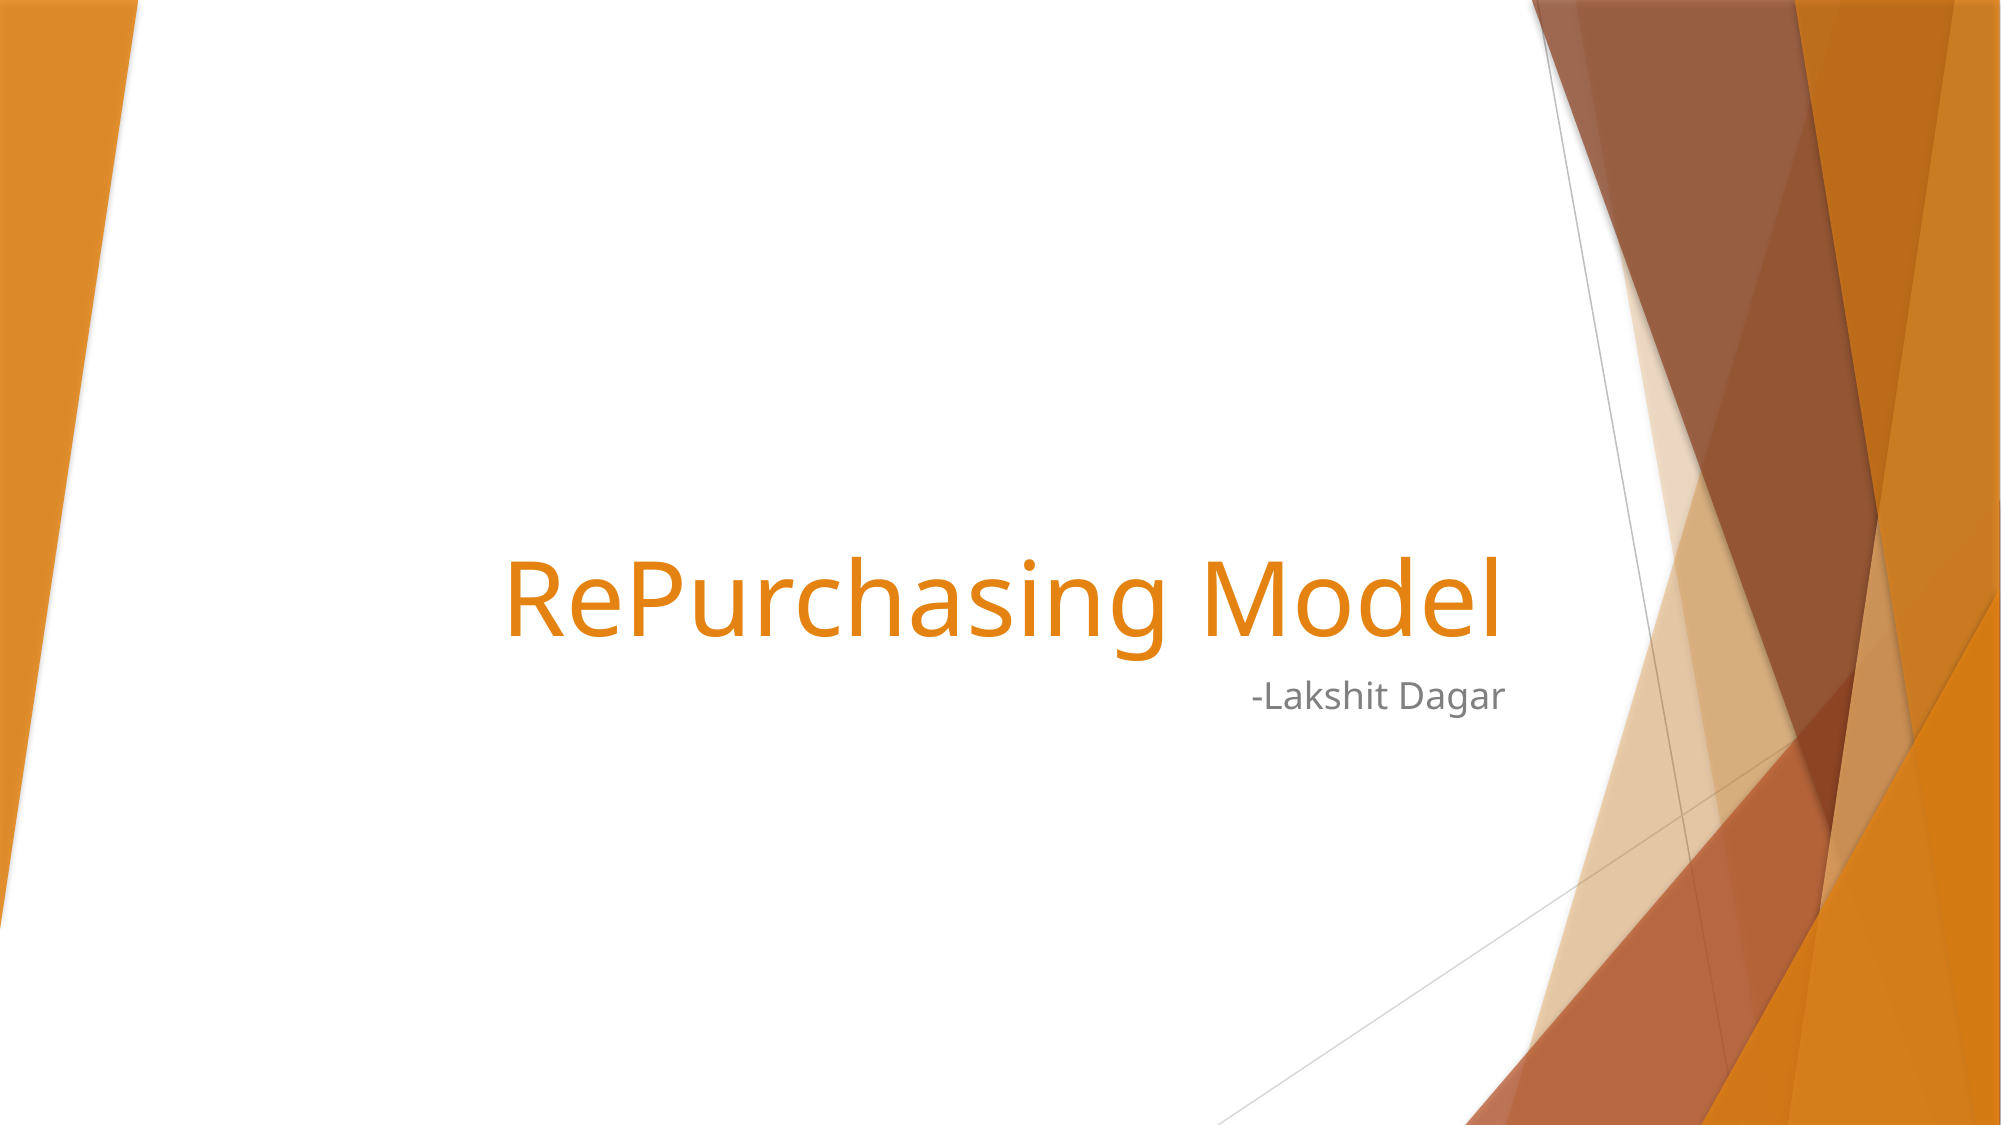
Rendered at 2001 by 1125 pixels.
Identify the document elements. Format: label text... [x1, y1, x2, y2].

subtitle -Lakshit Dagar [247, 664, 1522, 845]
title RePurchasing Model [247, 394, 1522, 664]
